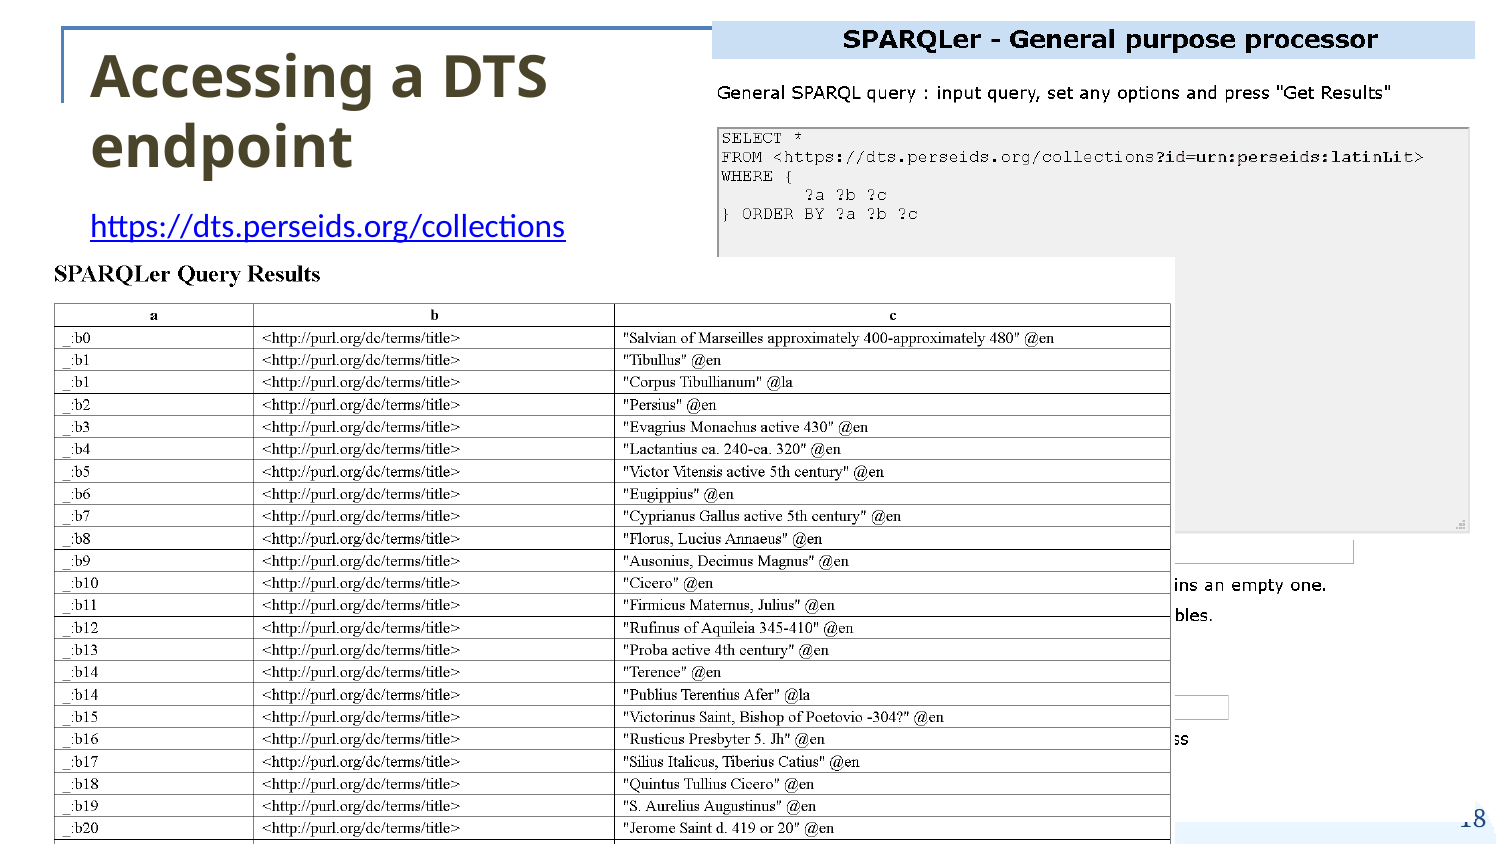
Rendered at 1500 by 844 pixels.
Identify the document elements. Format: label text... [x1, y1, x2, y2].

picture [49, 21, 1476, 844]
title Accessing a DTS endpoint [75, 32, 707, 173]
list https://dts.perseids.org/collections accessed via sparql.org FROM GET request at DTS end point results can be loaded into named graph [75, 196, 650, 255]
slide_number 18 [1179, 787, 1500, 844]
